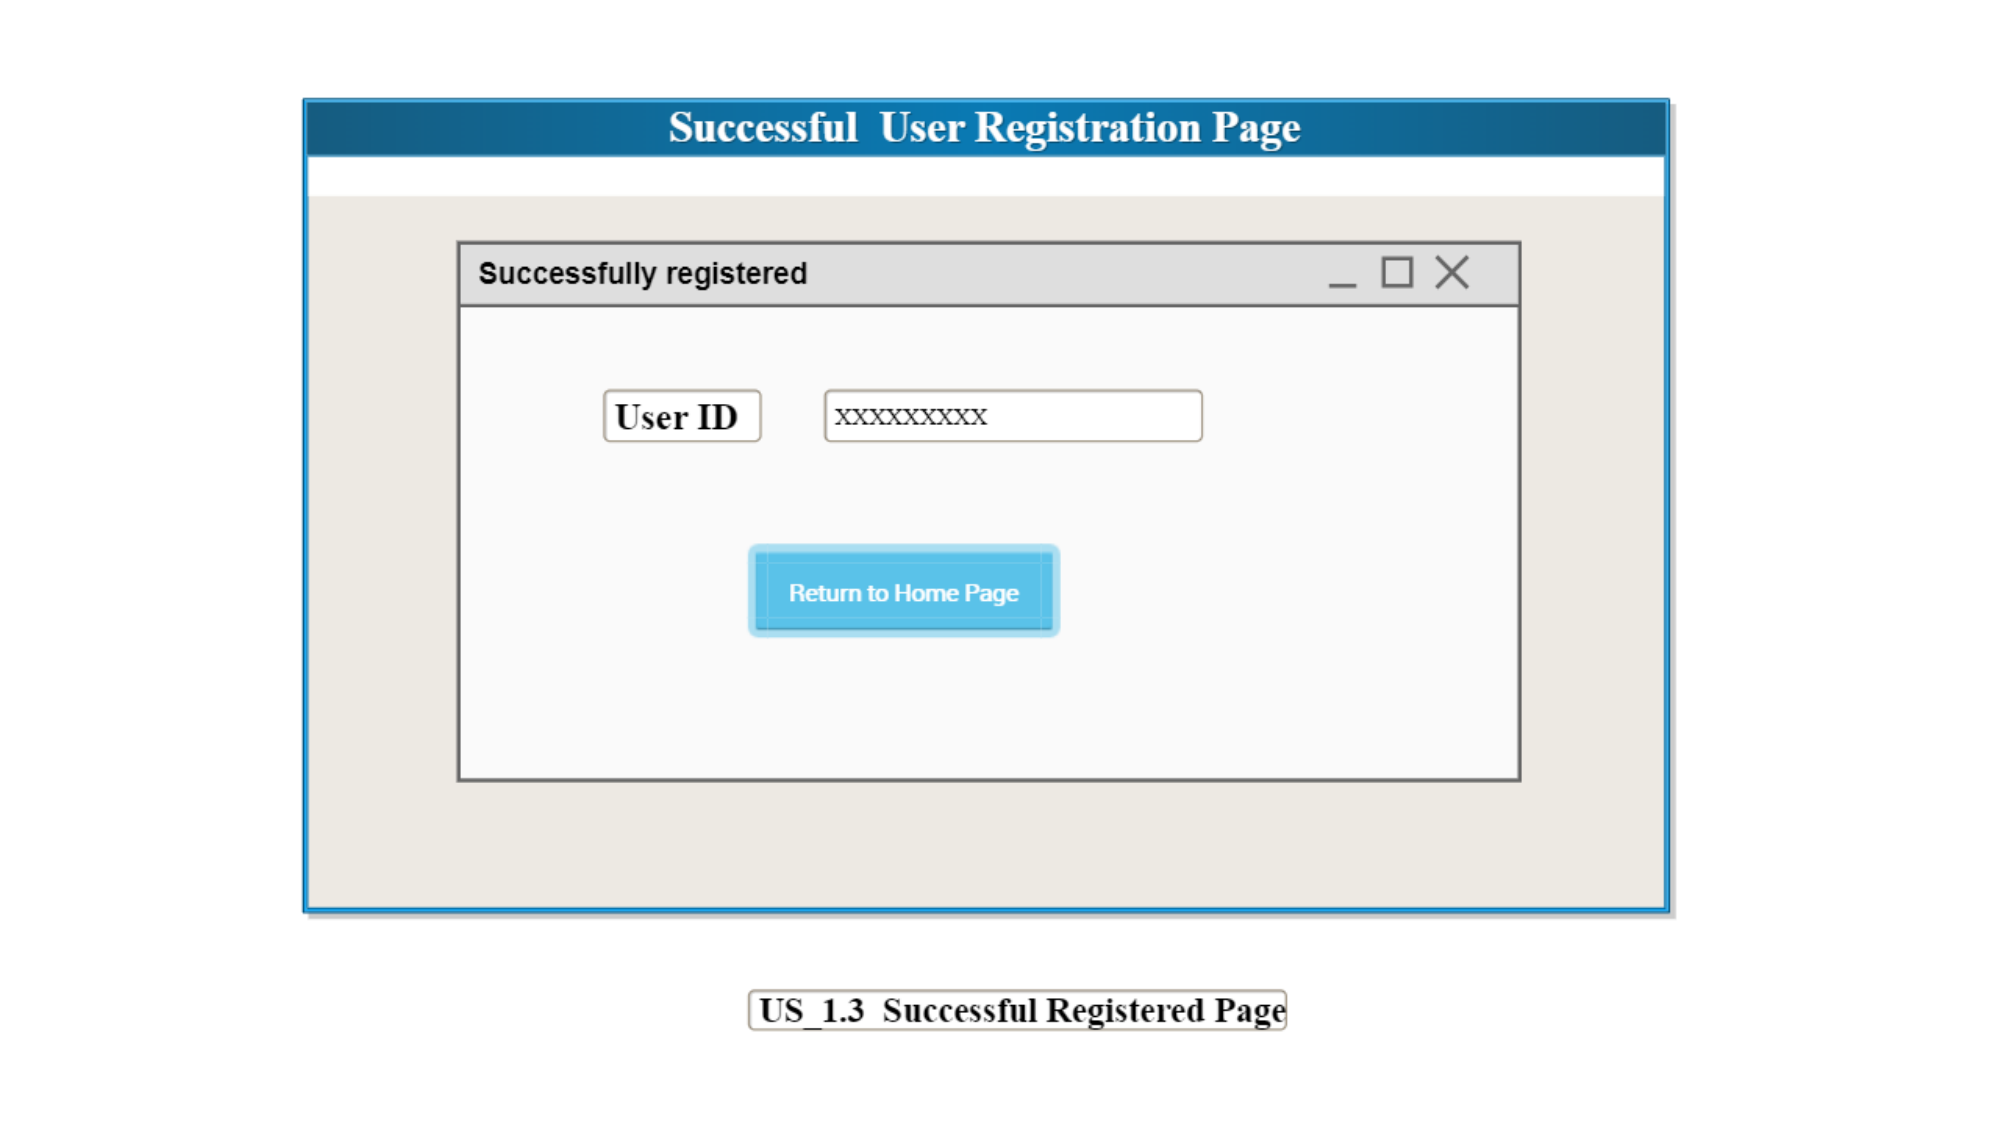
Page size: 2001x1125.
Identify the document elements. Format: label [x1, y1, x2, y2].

picture [289, 84, 1711, 1041]
